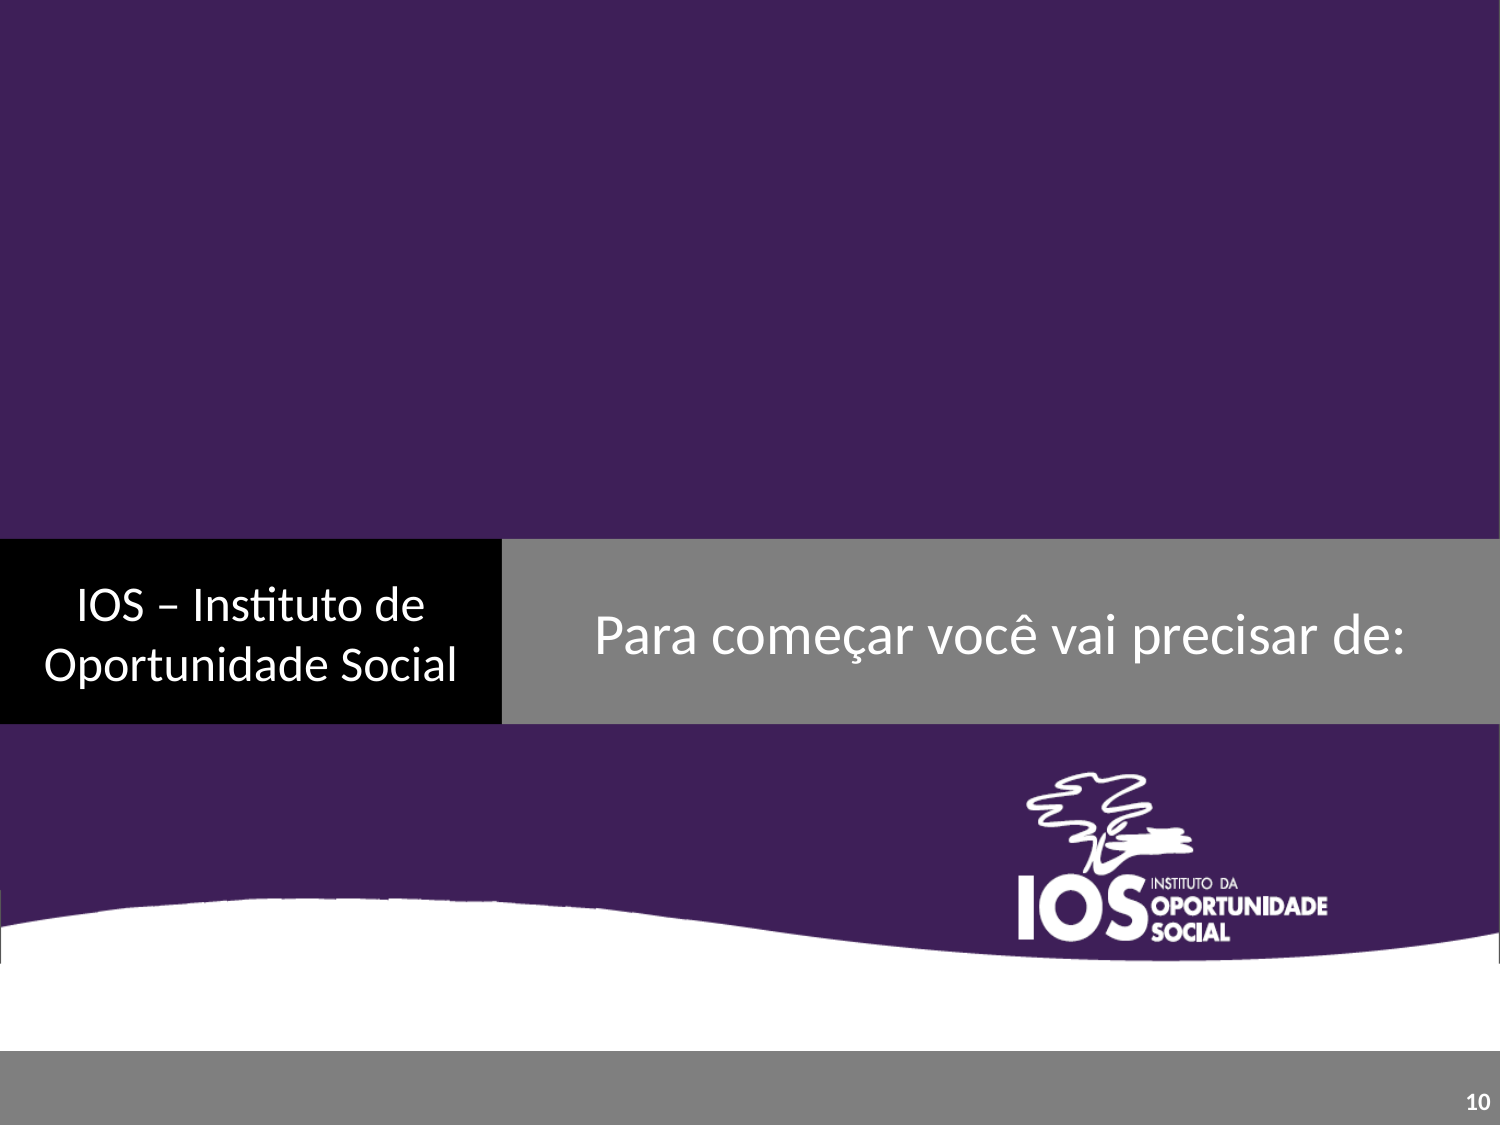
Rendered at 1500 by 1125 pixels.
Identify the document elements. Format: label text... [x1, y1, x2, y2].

text_box [0, 1051, 1500, 1125]
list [0, 0, 1500, 965]
slide_number ‹#› [1156, 1070, 1500, 1125]
